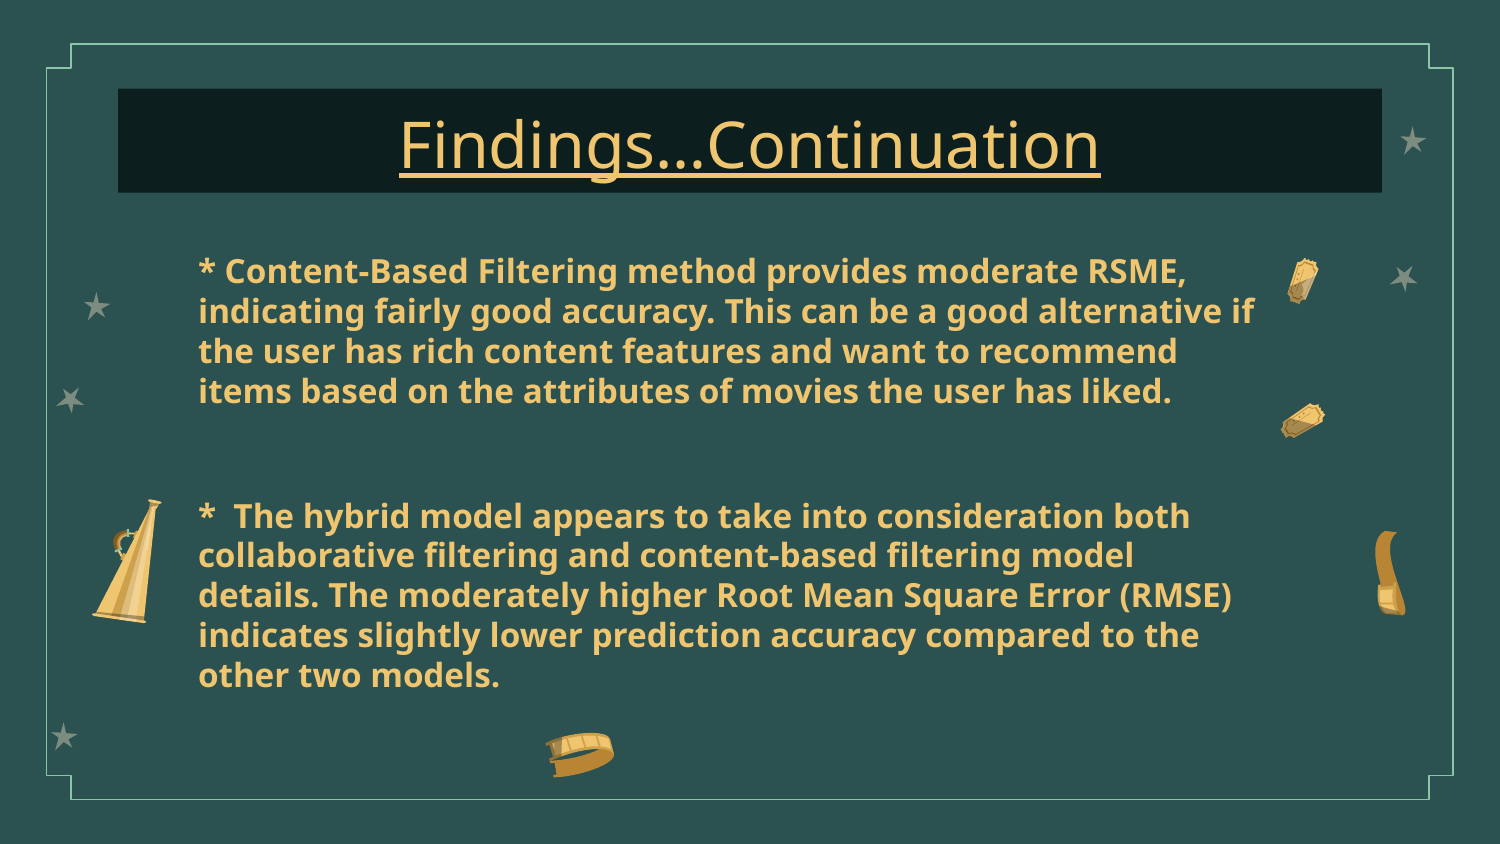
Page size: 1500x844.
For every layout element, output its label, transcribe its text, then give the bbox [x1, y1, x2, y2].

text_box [1360, 530, 1417, 616]
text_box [545, 732, 617, 778]
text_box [70, 533, 201, 590]
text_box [1280, 402, 1326, 439]
title Findings…Continuation [118, 88, 1382, 193]
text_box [1287, 257, 1319, 305]
text_box * Content-Based Filtering method provides moderate RSME, indicating fairly good accuracy. This can be a good alternative if the user has rich content features and want to recommend items based on the attributes of movies the user has liked. * The hybrid model appears to take into consideration both collaborative filtering and content-based filtering model details. The moderately higher Root Mean Square Error (RMSE) indicates slightly lower prediction accuracy compared to the other two models. [183, 235, 1281, 413]
